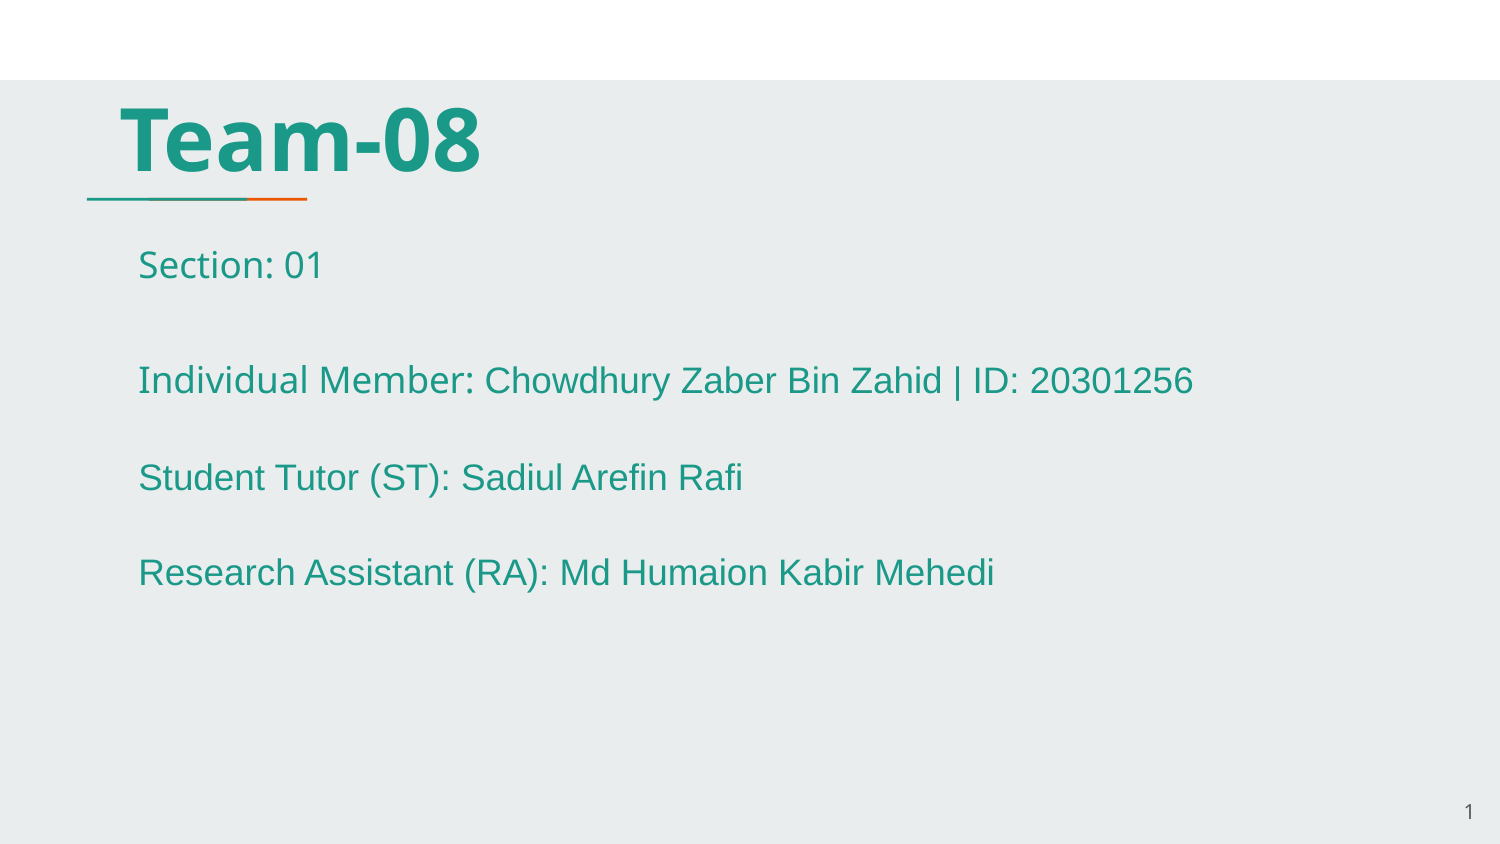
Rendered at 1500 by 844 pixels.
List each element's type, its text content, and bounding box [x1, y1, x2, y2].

slide_number 1 [1400, 779, 1491, 844]
title Team-08 [104, 62, 928, 322]
subtitle Section: 01 Individual Member: Chowdhury Zaber Bin Zahid | ID: 20301256 Student Tutor (ST): Sadiul Arefin Rafi Research Assistant (RA): Md Humaion Kabir Mehedi [123, 216, 1315, 630]
